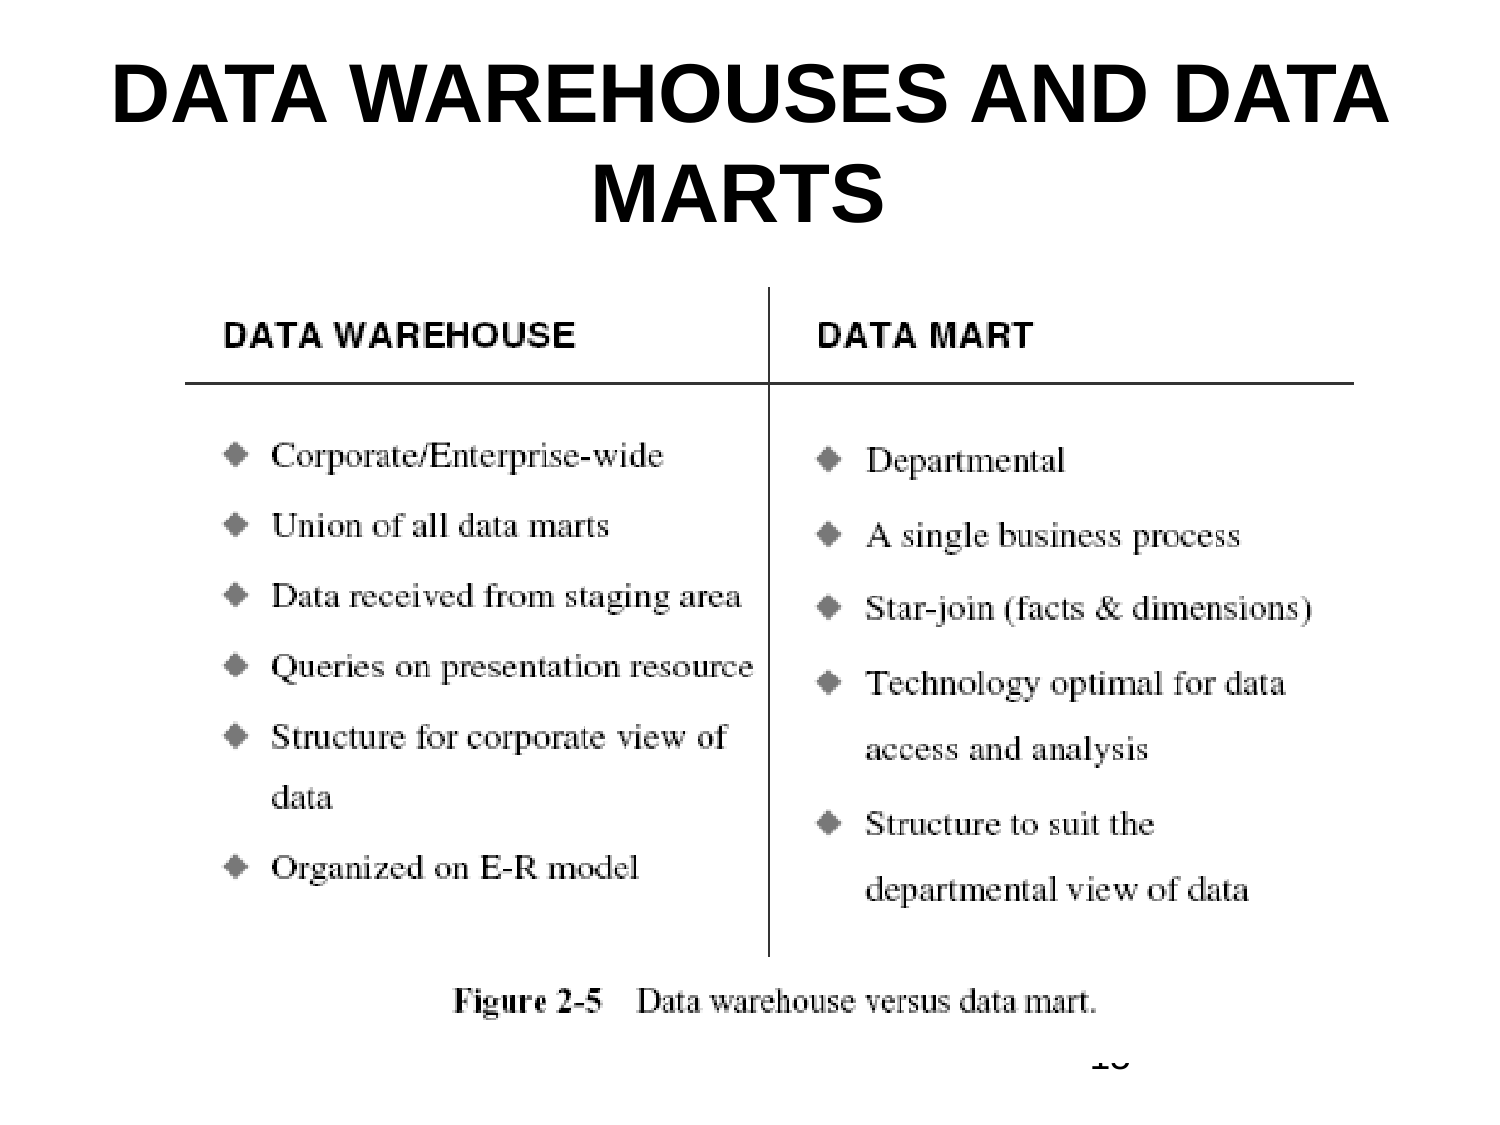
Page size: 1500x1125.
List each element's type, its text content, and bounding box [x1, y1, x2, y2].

picture [149, 287, 1376, 1064]
text_box ‹#› [1074, 1024, 1425, 1102]
title DATA WAREHOUSES AND DATA MARTS [75, 45, 1425, 233]
